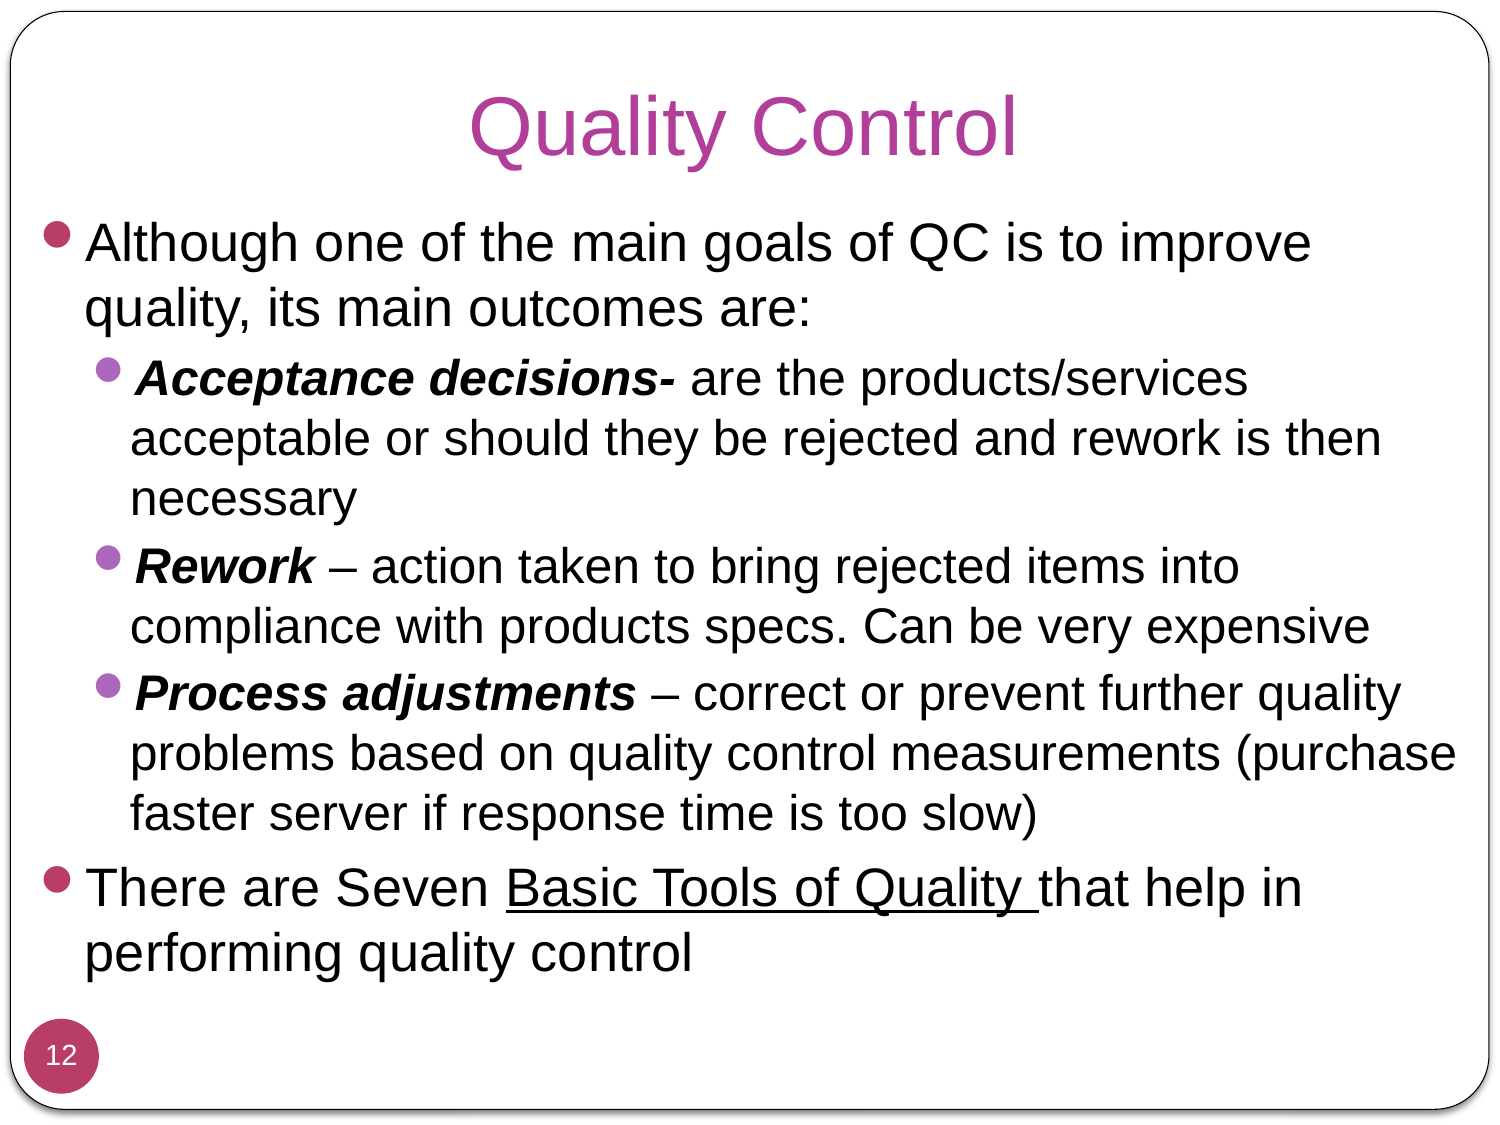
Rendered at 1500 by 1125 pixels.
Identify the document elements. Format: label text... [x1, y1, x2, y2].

slide_number 12 [23, 1018, 99, 1094]
title Quality Control [62, 24, 1426, 188]
list Although one of the main goals of QC is to improve quality, its main outcomes are: Acceptance decisions- are the products/services acceptable or should they be rejected and rework is then necessary Rework – action taken to bring rejected items into compliance with products specs. Can be very expensive Process adjustments – correct or prevent further quality problems based on quality control measurements (purchase faster server if response time is too slow) There are Seven Basic Tools of Quality that help in performing quality control [24, 199, 1476, 1001]
